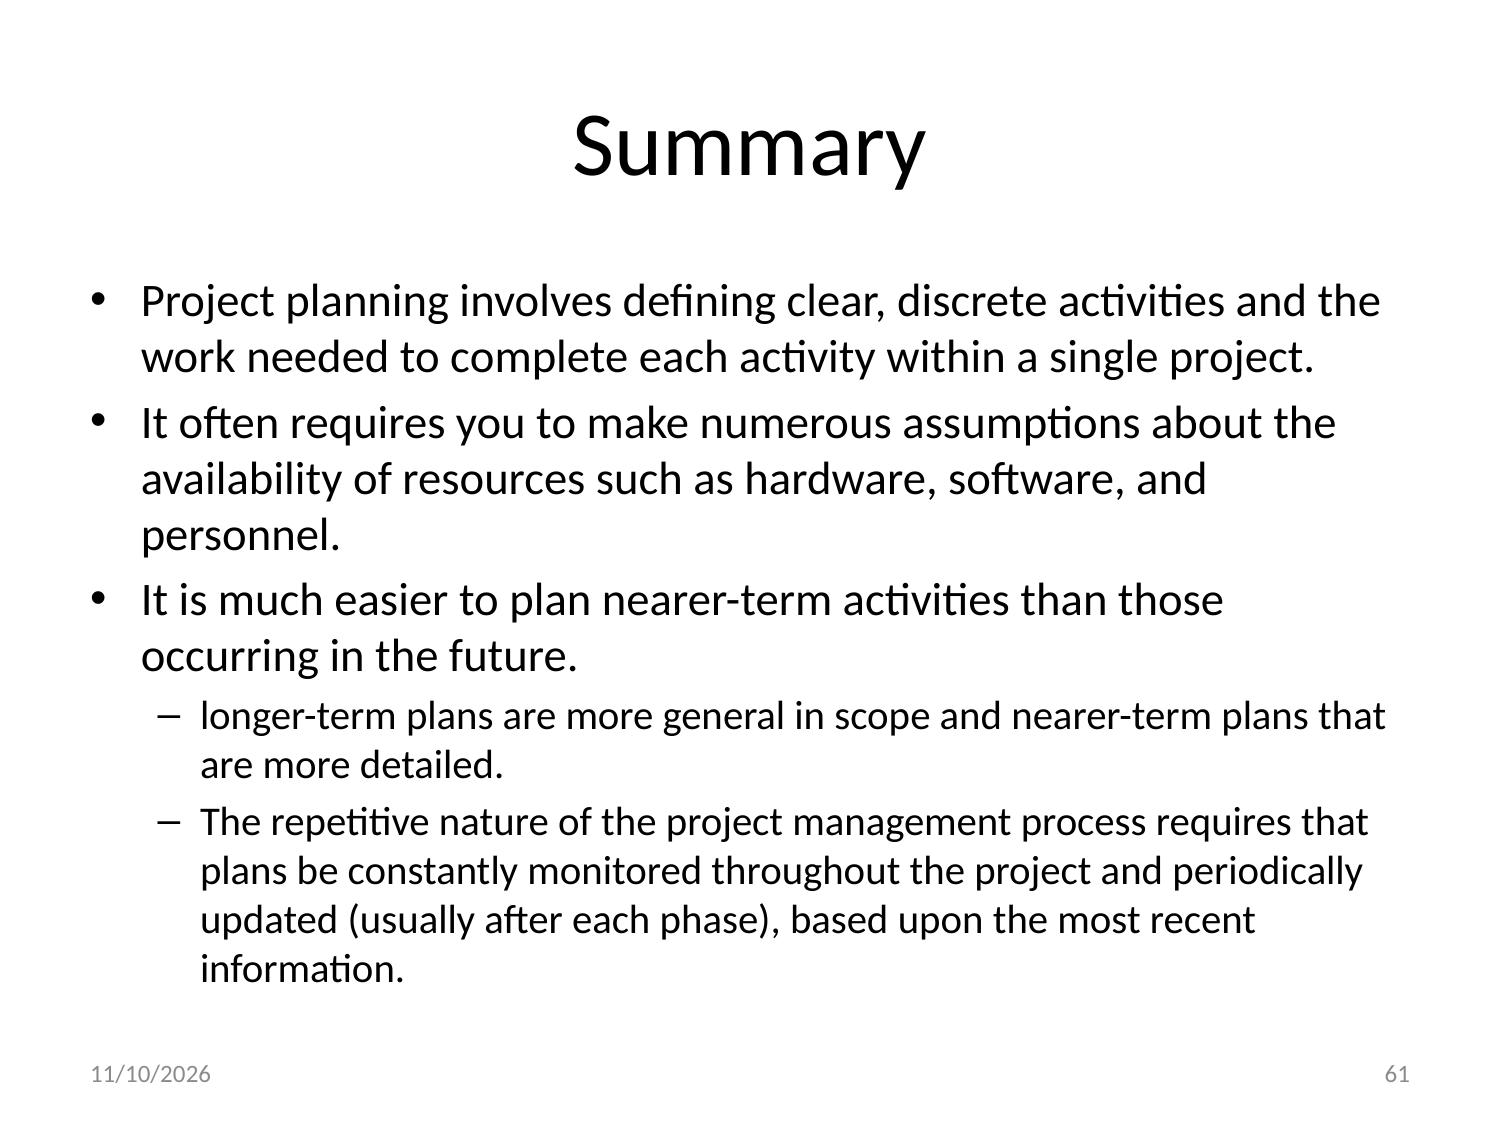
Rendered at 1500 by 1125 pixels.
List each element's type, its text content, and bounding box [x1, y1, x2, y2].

slide_number 61 [1074, 1042, 1425, 1103]
list Project planning involves defining clear, discrete activities and the work needed to complete each activity within a single project. It often requires you to make numerous assumptions about the availability of resources such as hardware, software, and personnel. It is much easier to plan nearer-term activities than those occurring in the future. longer-term plans are more general in scope and nearer-term plans that are more detailed. The repetitive nature of the project management process requires that plans be constantly monitored throughout the project and periodically updated (usually after each phase), based upon the most recent information. [75, 262, 1425, 1005]
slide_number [75, 1042, 425, 1103]
title Summary [75, 45, 1425, 233]
